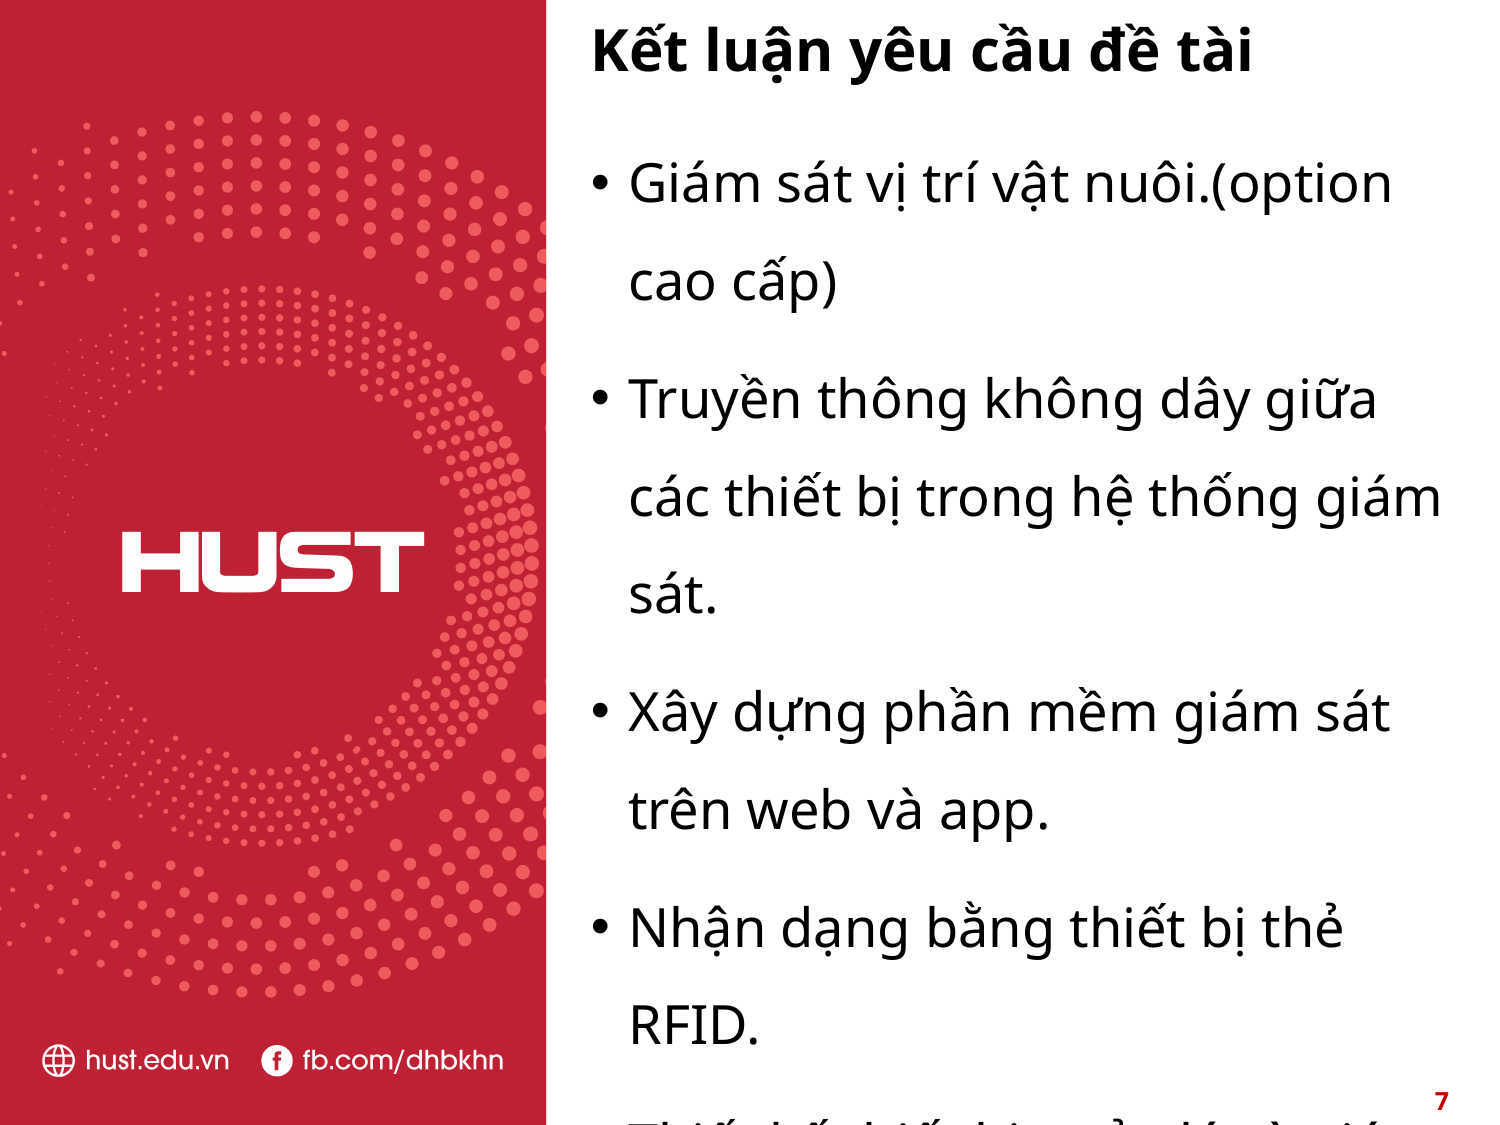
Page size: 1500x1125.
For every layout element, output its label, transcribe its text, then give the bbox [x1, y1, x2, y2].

title Kết luận yêu cầu đề tài [576, 13, 1462, 88]
picture [0, 0, 1500, 1125]
slide_number 7 [1126, 1078, 1464, 1125]
list Giám sát vị trí vật nuôi.(option cao cấp) Truyền thông không dây giữa các thiết bị trong hệ thống giám sát. Xây dựng phần mềm giám sát trên web và app. Nhận dạng bằng thiết bị thẻ RFID. Thiết kế thiết bị quản lý và giám sát. [576, 108, 1460, 1112]
